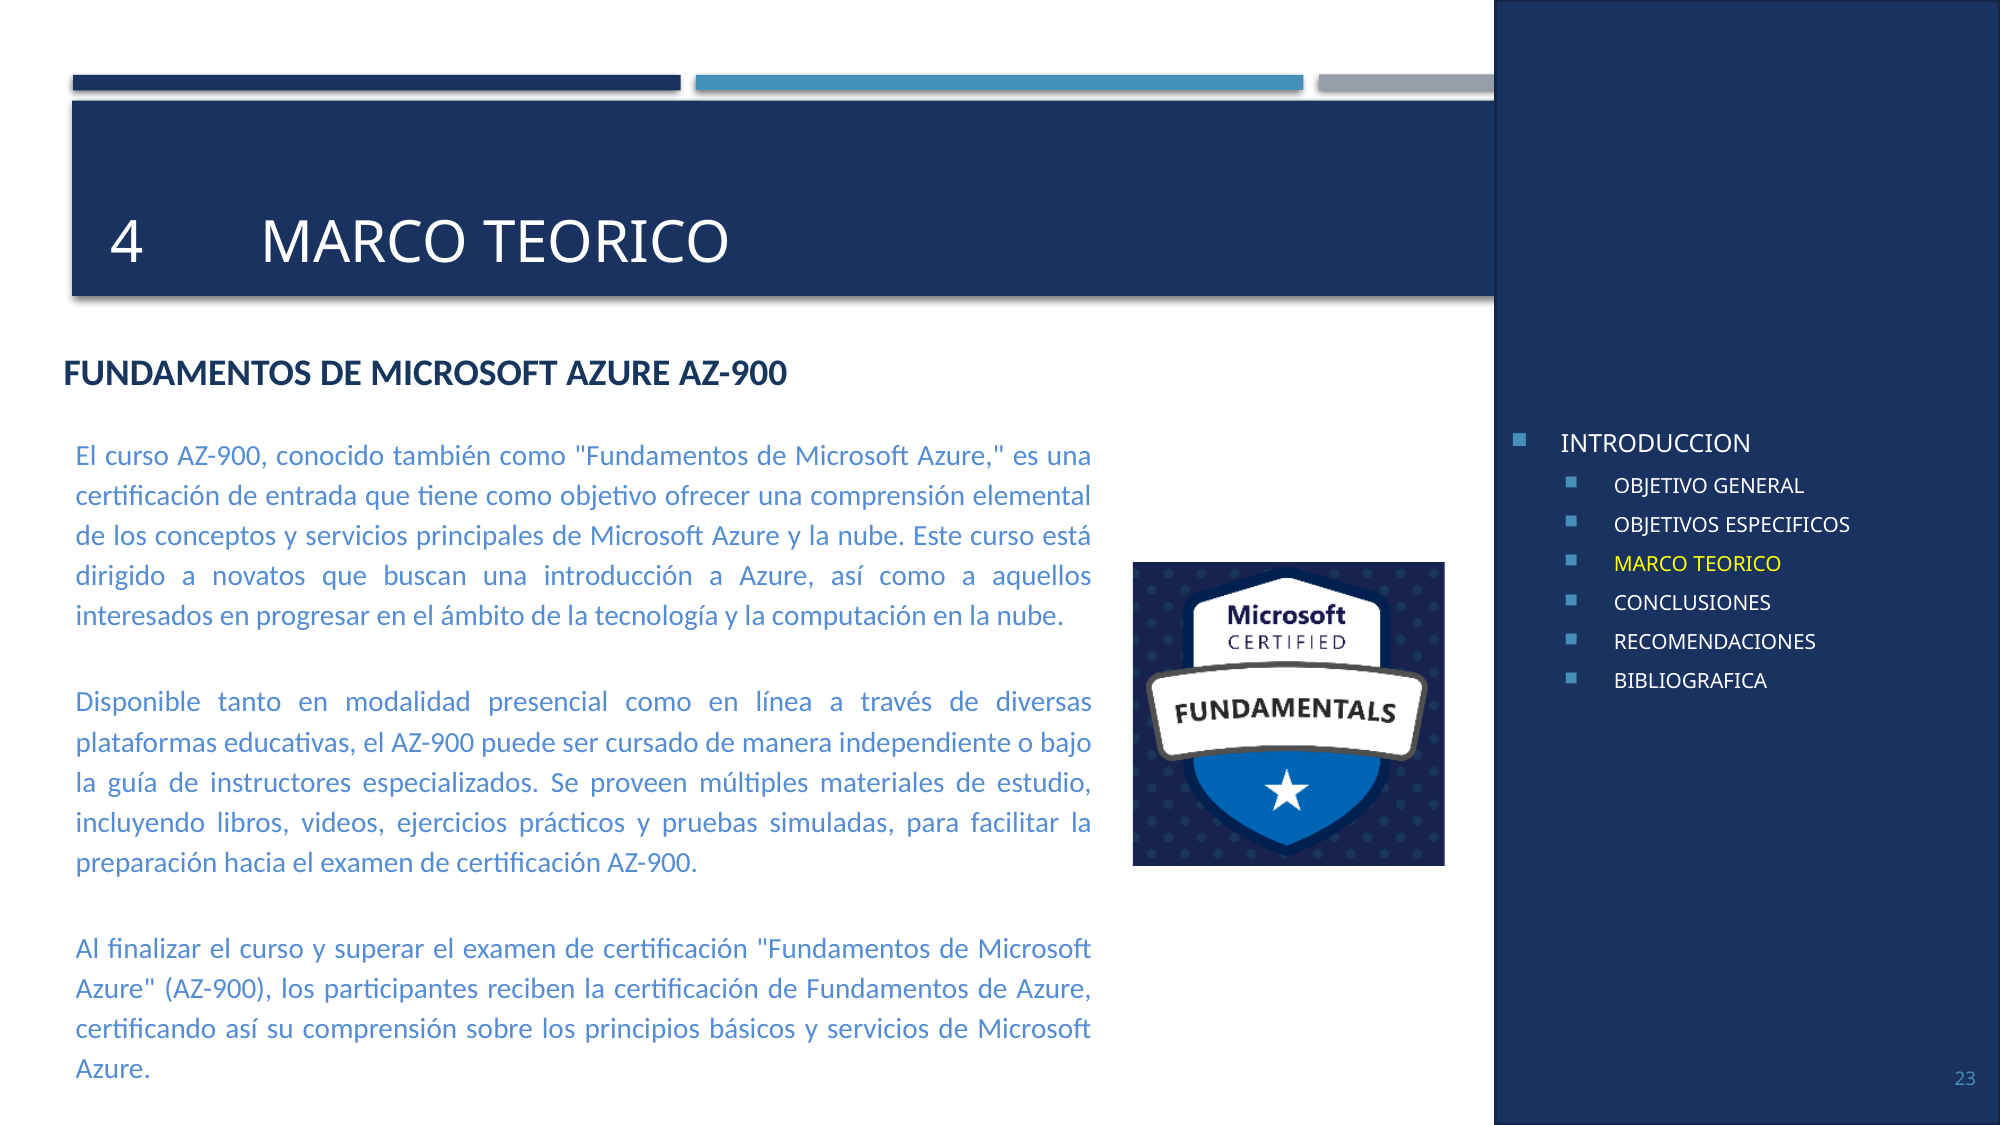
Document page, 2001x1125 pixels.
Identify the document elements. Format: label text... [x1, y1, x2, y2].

text_box FUNDAMENTOS DE MICROSOFT AZURE AZ-900 [48, 340, 1260, 401]
title 4 MARCO TEORICO [95, 115, 1494, 282]
text_box INTRODUCCION OBJETIVO GENERAL OBJETIVOS ESPECIFICOS MARCO TEORICO CONCLUSIONES RECOMENDACIONES BIBLIOGRAFICA [1494, 0, 2000, 1125]
picture [1132, 561, 1446, 867]
slide_number 23 [1818, 1048, 1991, 1109]
text_box El curso AZ-900, conocido también como "Fundamentos de Microsoft Azure," es una certificación de entrada que tiene como objetivo ofrecer una comprensión elemental de los conceptos y servicios principales de Microsoft Azure y la nube. Este curso está dirigido a novatos que buscan una introducción a Azure, así como a aquellos interesados en progresar en el ámbito de la tecnología y la computación en la nube. Disponible tanto en modalidad presencial como en línea a través de diversas plataformas educativas, el AZ-900 puede ser cursado de manera independiente o bajo la guía de instructores especializados. Se proveen múltiples materiales de estudio, incluyendo libros, videos, ejercicios prácticos y pruebas simuladas, para facilitar la preparación hacia el examen de certificación AZ-900. Al finalizar el curso y superar el examen de certificación "Fundamentos de Microsoft Azure" (AZ-900), los participantes reciben la certificación de Fundamentos de Azure, certificando así su comprensión sobre los principios básicos y servicios de Microsoft Azure. [60, 423, 1108, 1093]
